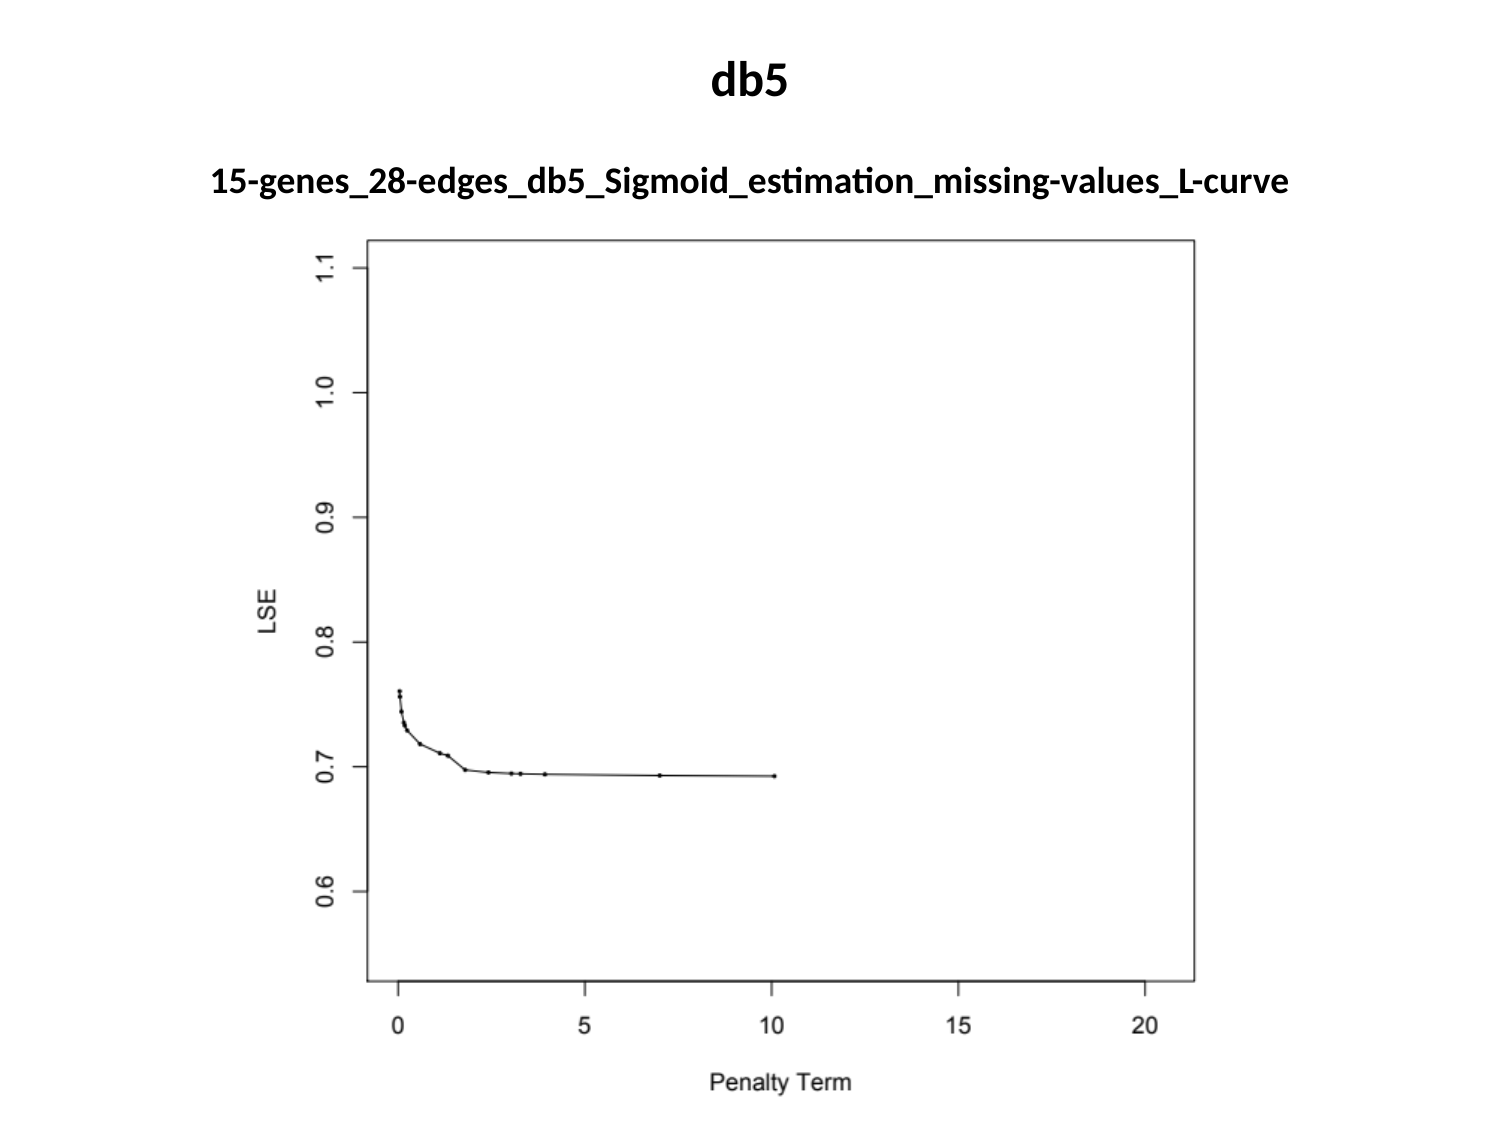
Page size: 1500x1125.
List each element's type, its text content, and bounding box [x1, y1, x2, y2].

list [0, 123, 1500, 1125]
title db5 15-genes_28-edges_db5_Sigmoid_estimation_missing-values_L-curve [75, 4, 1425, 122]
